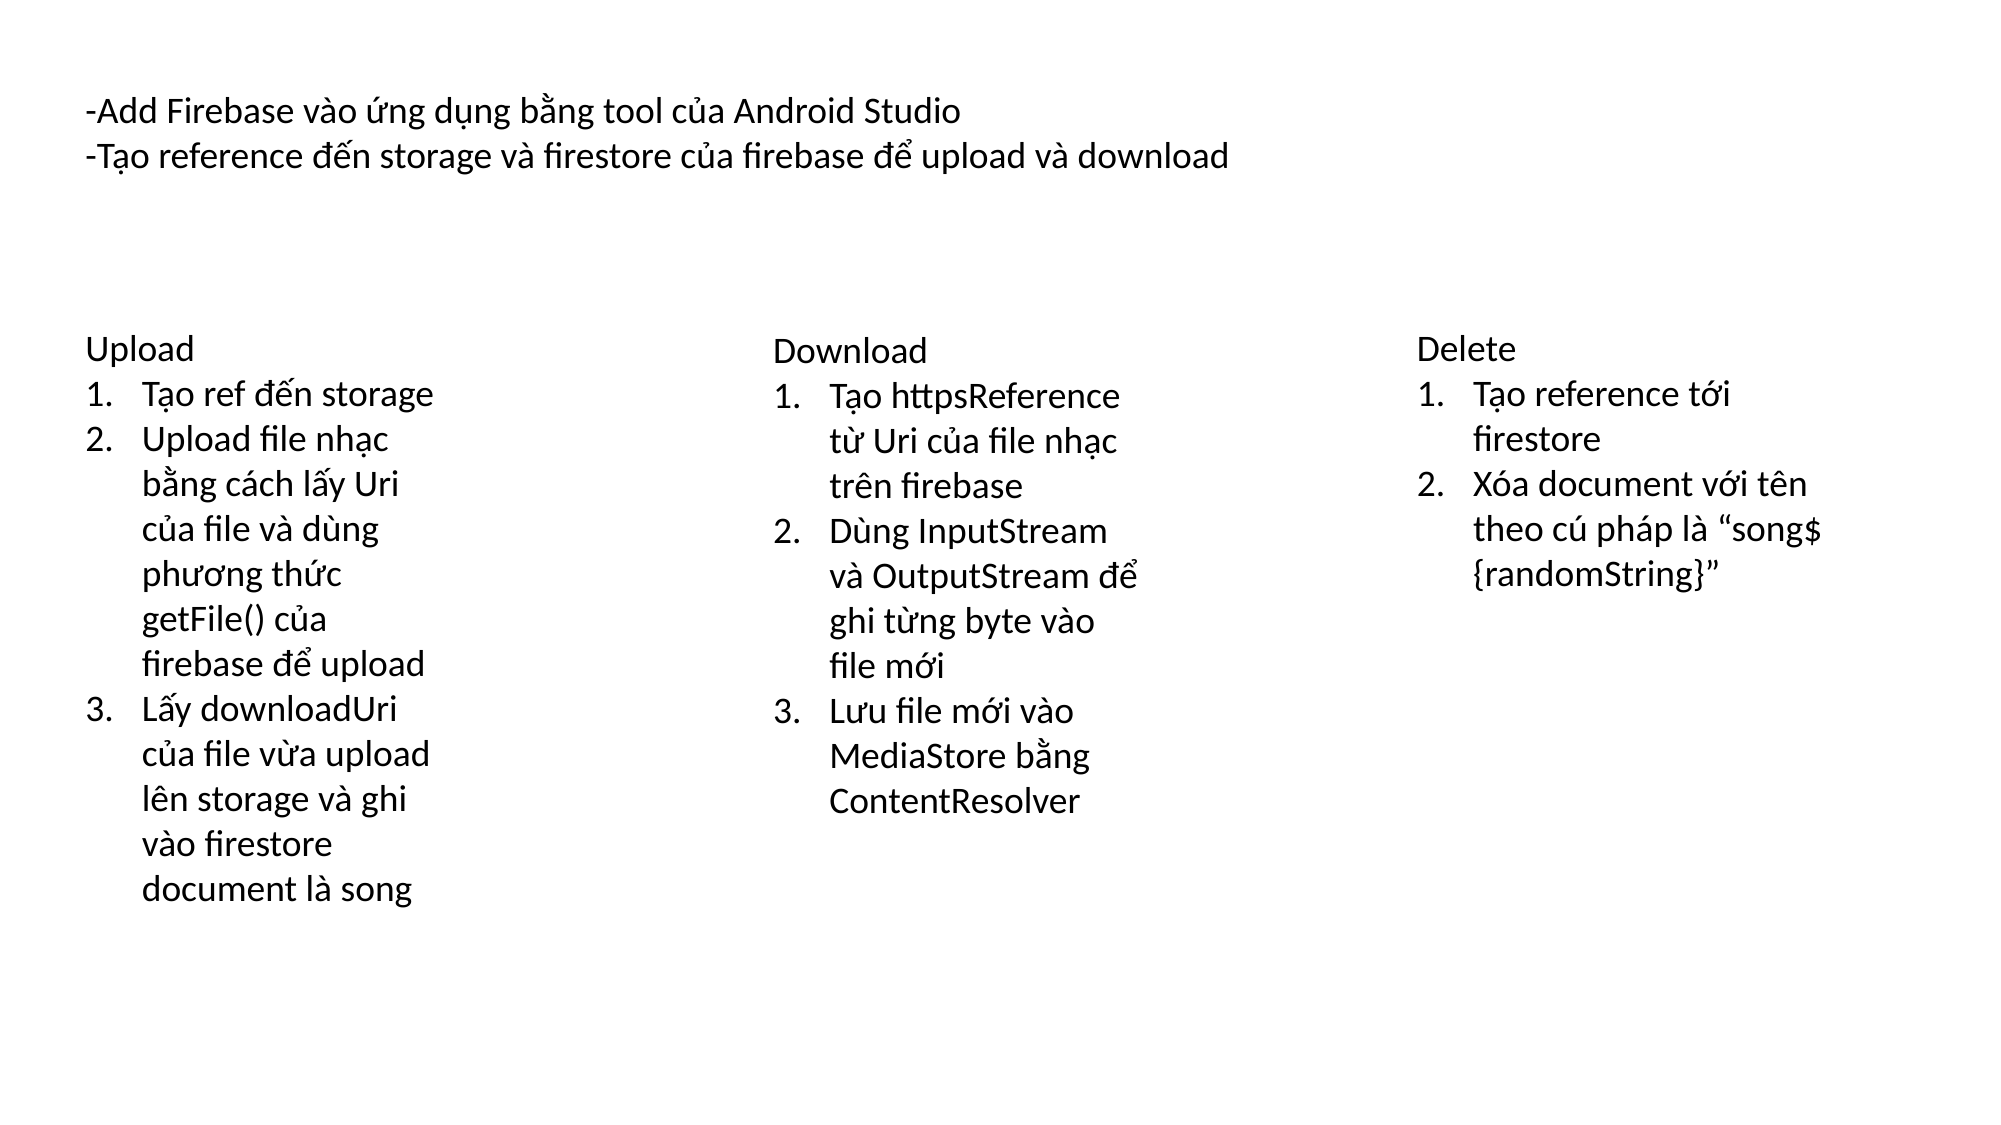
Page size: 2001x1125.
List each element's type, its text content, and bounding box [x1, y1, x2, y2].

text_box Download Tạo httpsReference từ Uri của file nhạc trên firebase Dùng InputStream và OutputStream để ghi từng byte vào file mới Lưu file mới vào MediaStore bằng ContentResolver [758, 318, 1159, 829]
text_box Upload Tạo ref đến storage Upload file nhạc bằng cách lấy Uri của file và dùng phương thức getFile() của firebase để upload Lấy downloadUri của file vừa upload lên storage và ghi vào firestore document là song [70, 316, 459, 917]
text_box Delete Tạo reference tới firestore Xóa document với tên theo cú pháp là “song${randomString}” [1402, 316, 1851, 602]
text_box -Add Firebase vào ứng dụng bằng tool của Android Studio -Tạo reference đến storage và firestore của firebase để upload và download [70, 79, 1509, 184]
